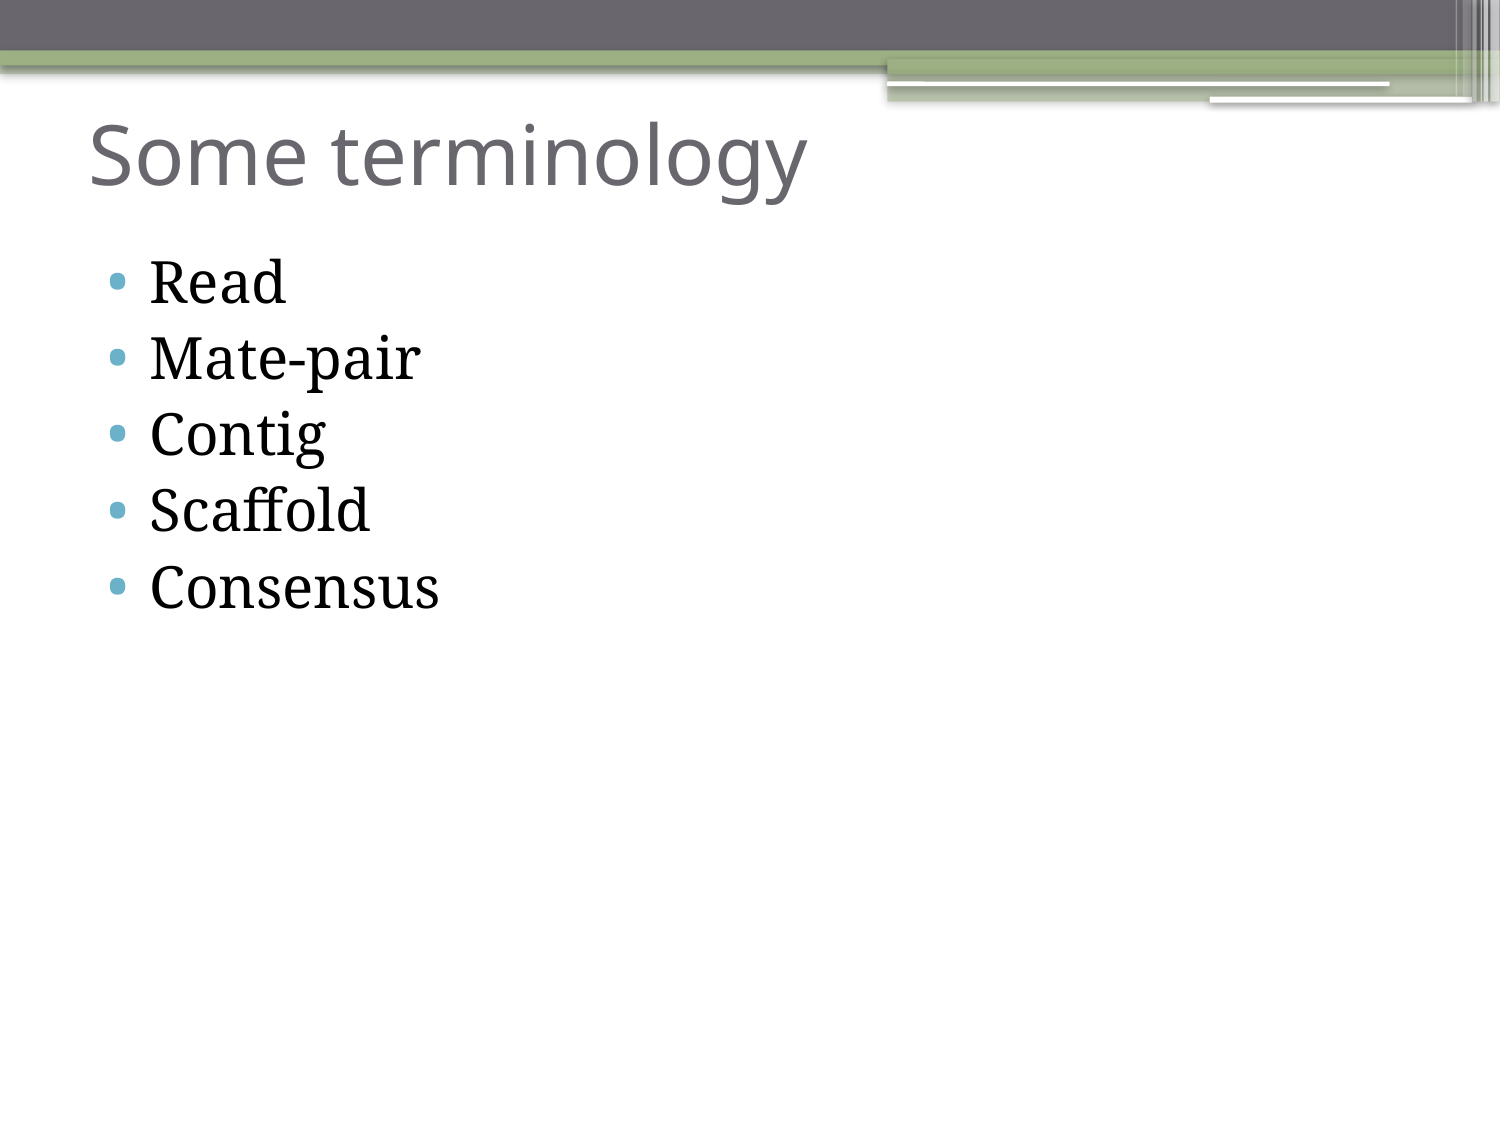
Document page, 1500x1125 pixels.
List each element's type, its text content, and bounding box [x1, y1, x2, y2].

title Some terminology [88, 101, 1477, 243]
list Read Mate-pair Contig Scaffold Consensus [75, 237, 1425, 980]
